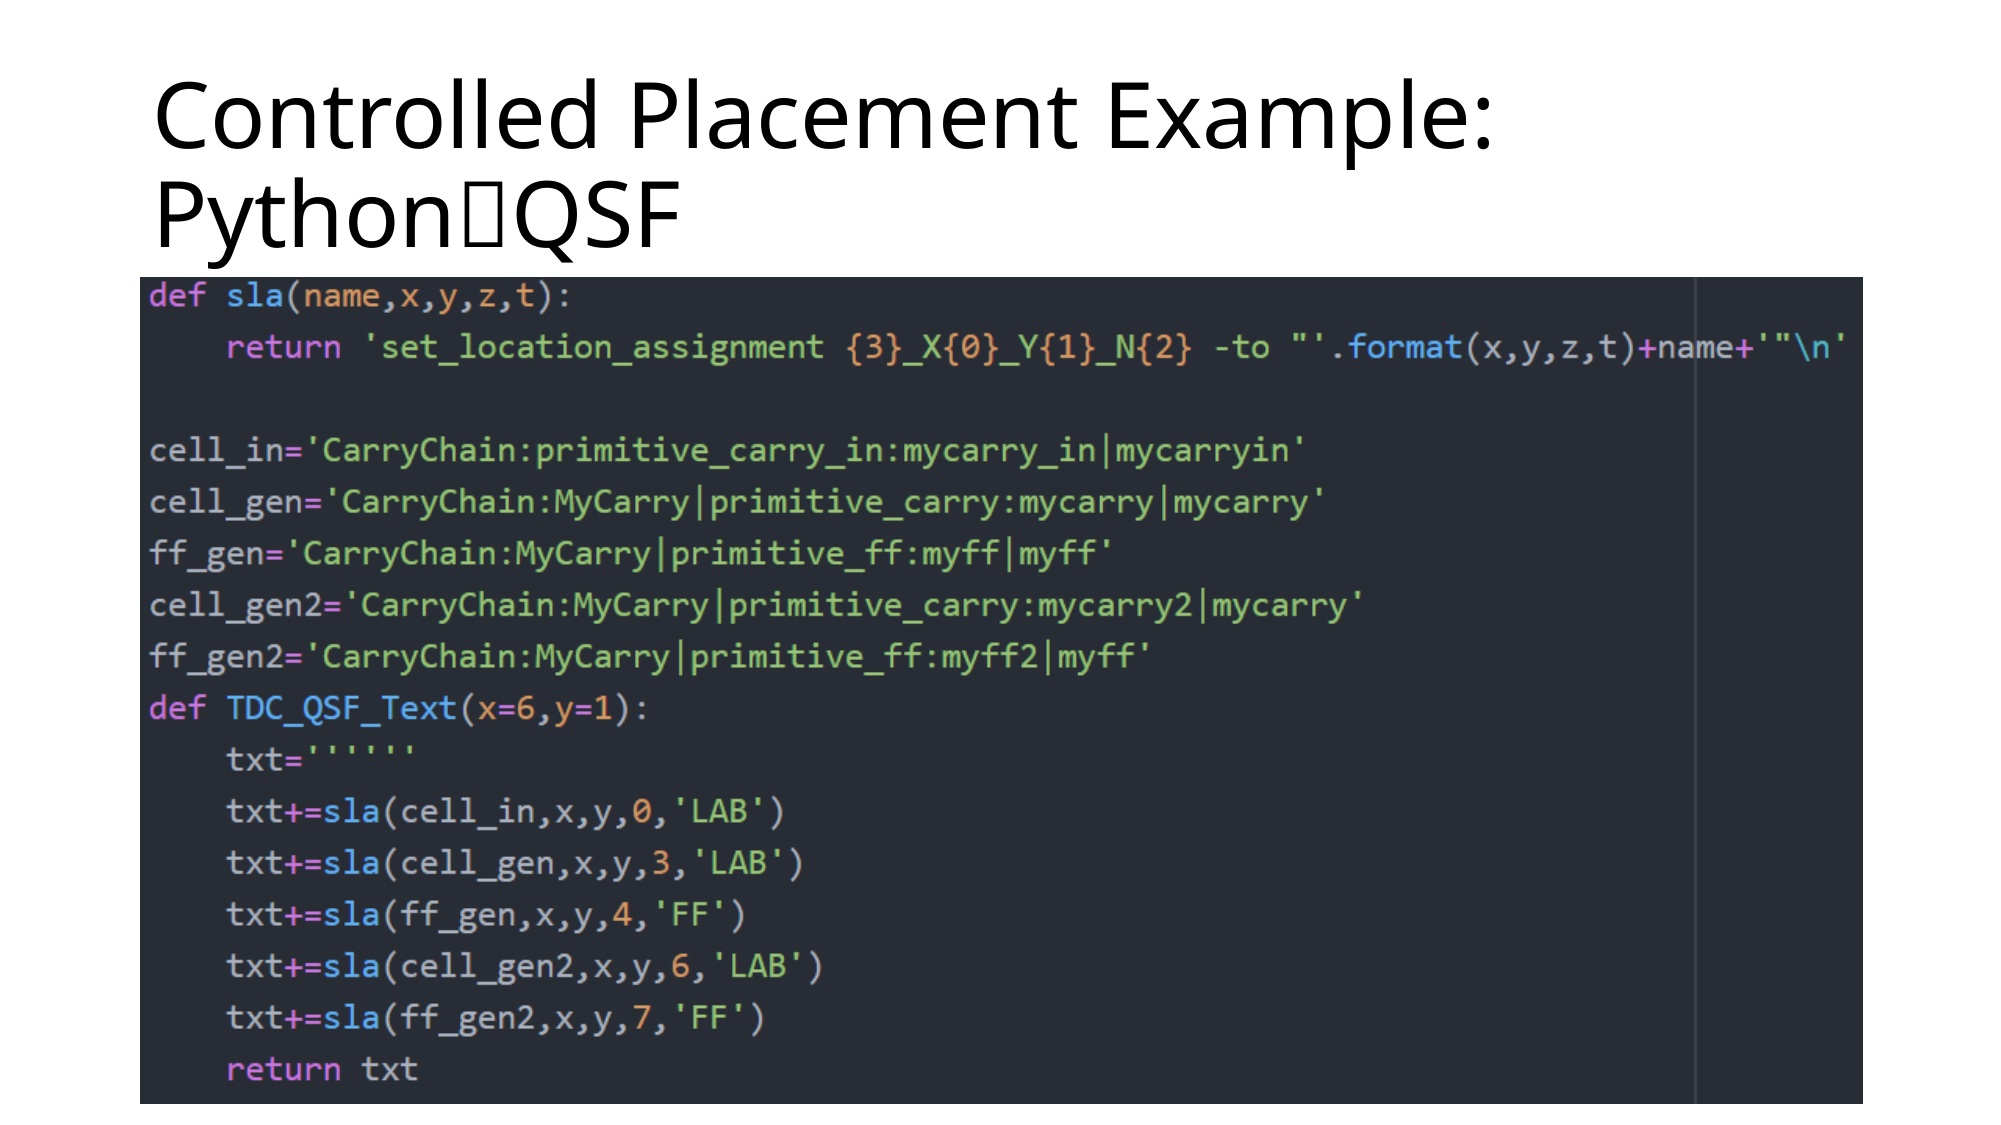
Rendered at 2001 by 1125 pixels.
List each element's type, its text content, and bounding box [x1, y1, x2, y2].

title Controlled Placement Example: PythonQSF [137, 59, 1863, 278]
picture [140, 277, 1863, 1104]
